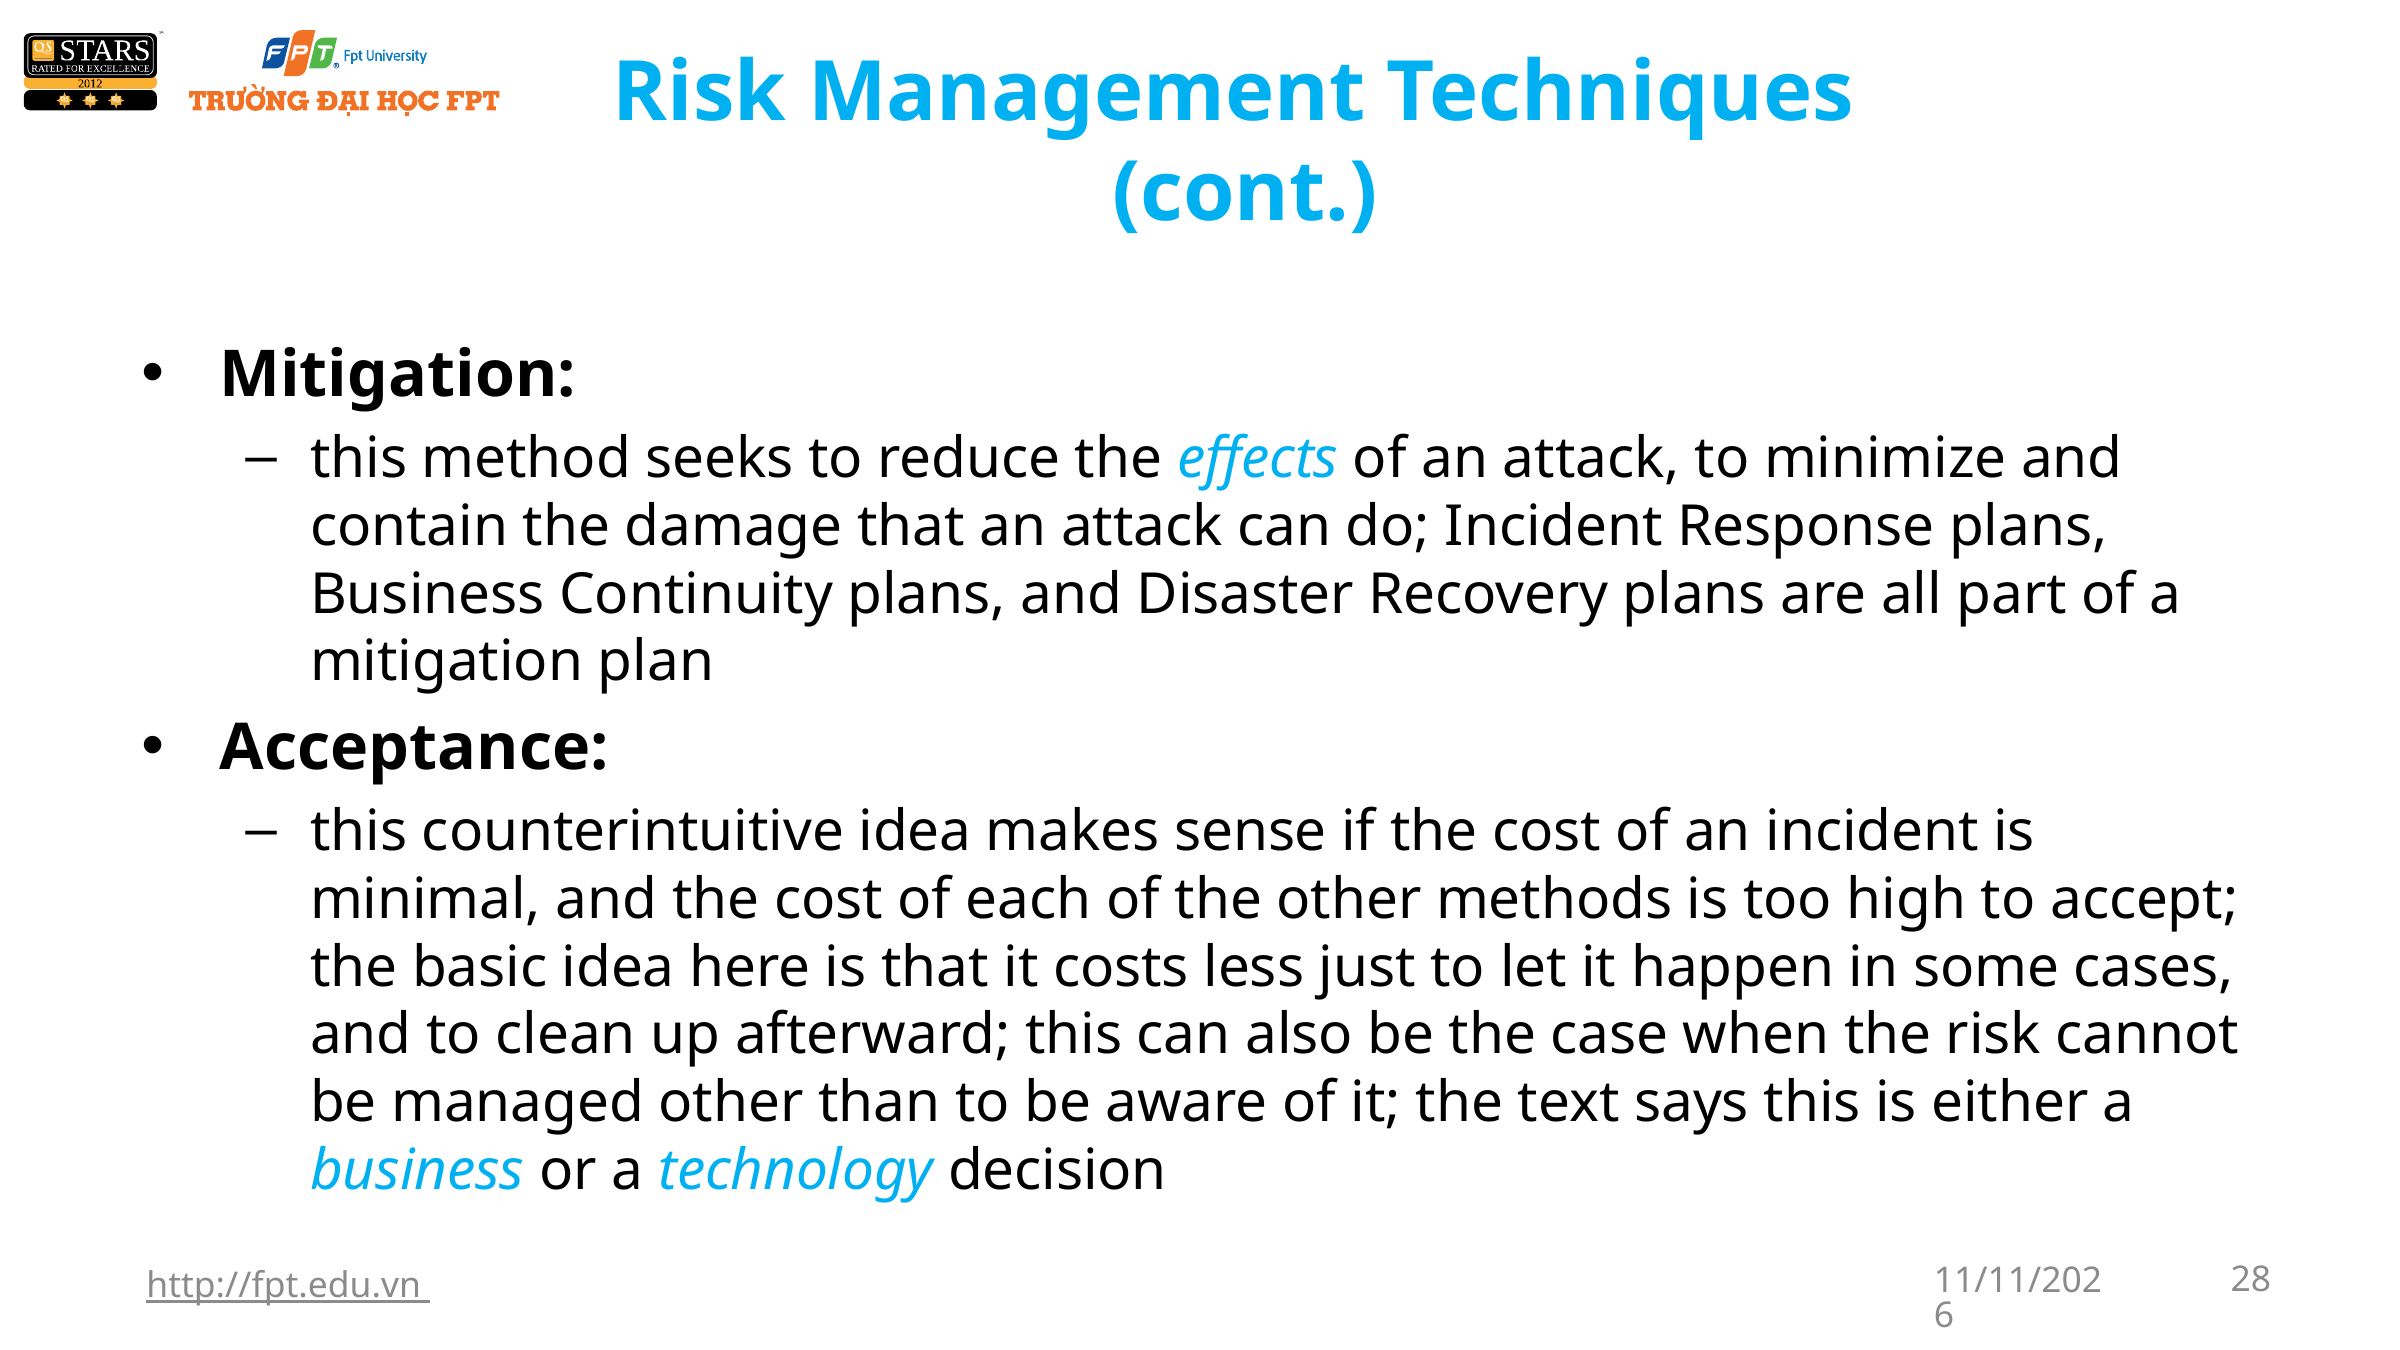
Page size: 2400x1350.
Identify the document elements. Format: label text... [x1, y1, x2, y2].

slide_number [1912, 1250, 2138, 1313]
slide_number 28 [2175, 1250, 2293, 1312]
footer http://fpt.edu.vn [125, 1250, 885, 1322]
list Mitigation: this method seeks to reduce the effects of an attack, to minimize and contain the damage that an attack can do; Incident Response plans, Business Continuity plans, and Disaster Recovery plans are all part of a mitigation plan Acceptance: this counterintuitive idea makes sense if the cost of an incident is minimal, and the cost of each of the other methods is too high to accept; the basic idea here is that it costs less just to let it happen in some cases, and to clean up afterward; this can also be the case when the risk cannot be managed other than to be aware of it; the text says this is either a business or a technology decision [120, 321, 2280, 1213]
title Risk Management Techniques (cont.) [165, 24, 2325, 250]
